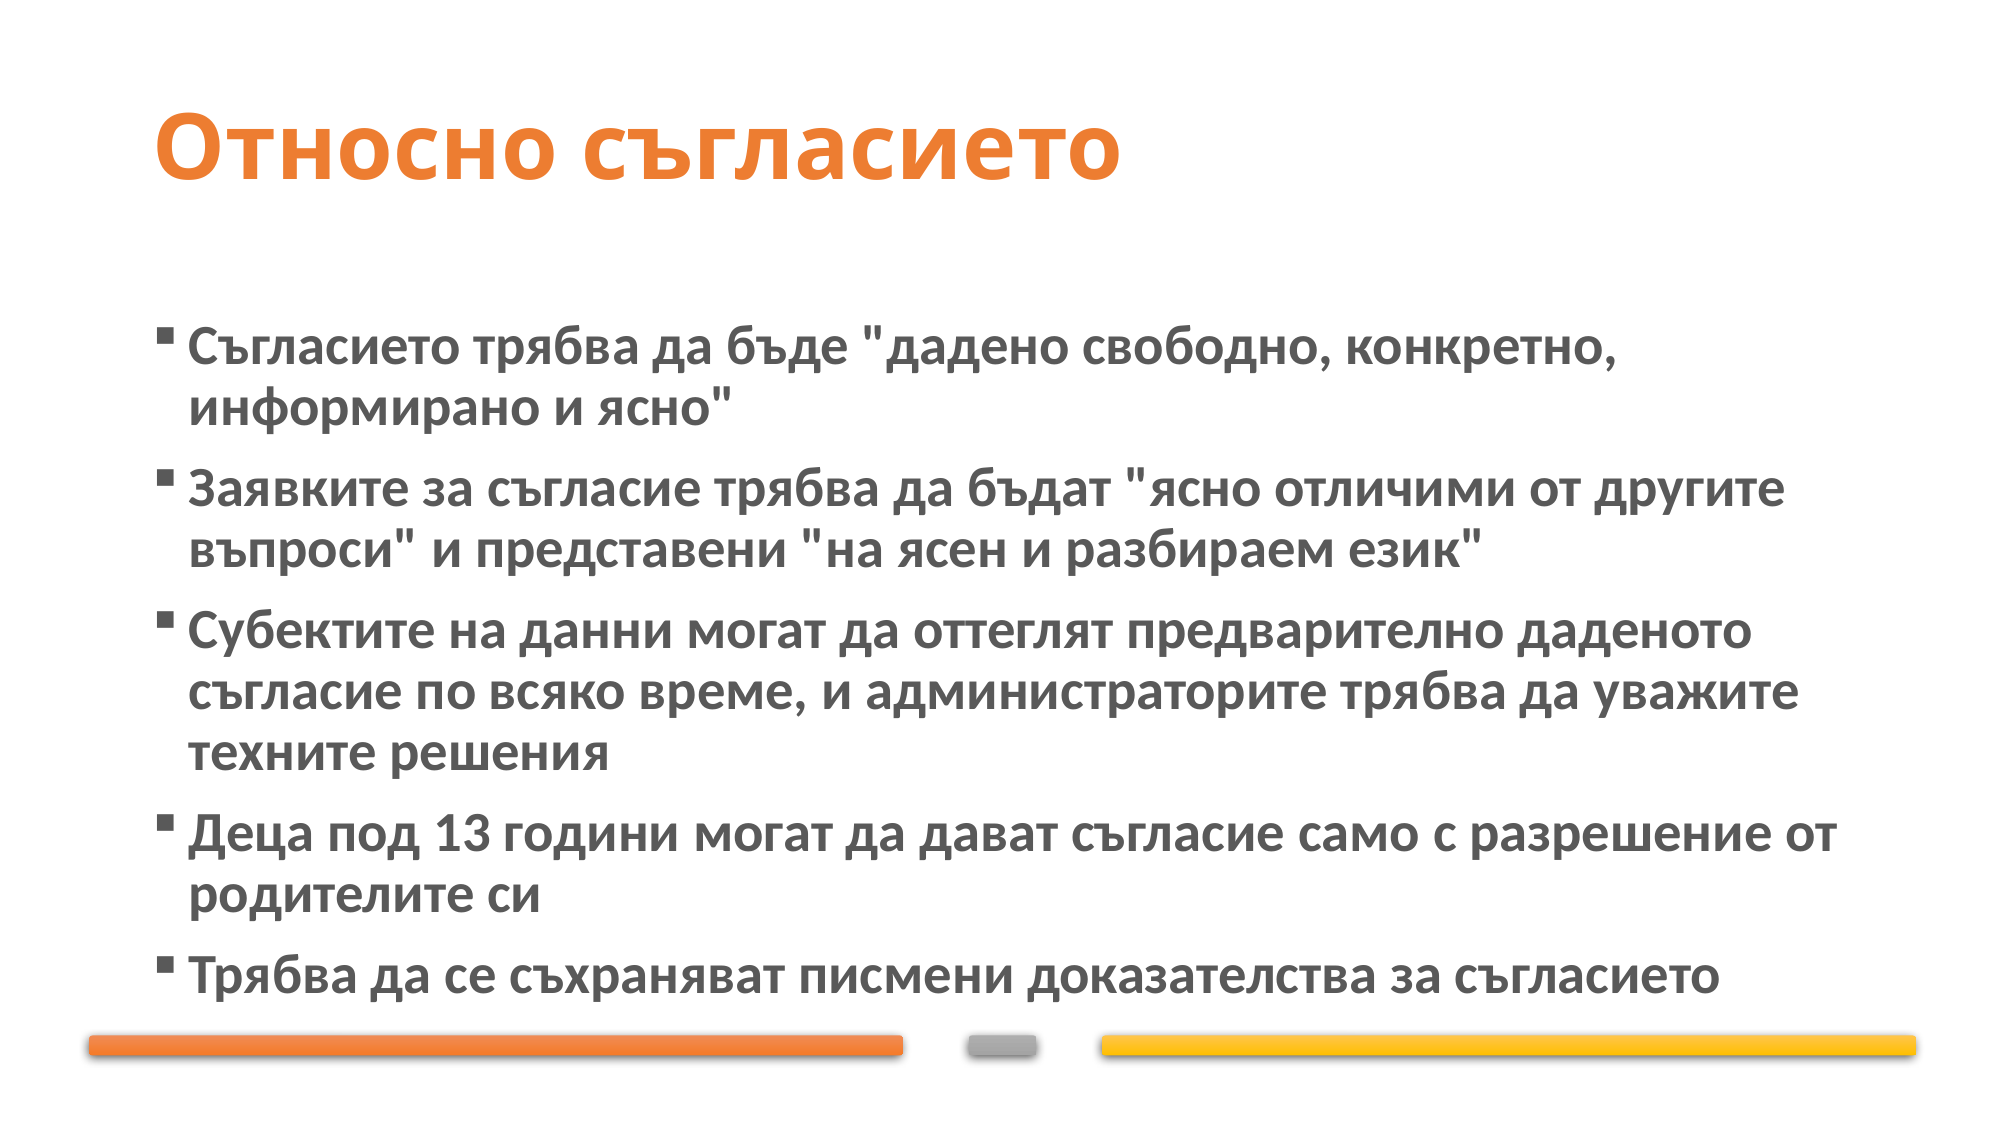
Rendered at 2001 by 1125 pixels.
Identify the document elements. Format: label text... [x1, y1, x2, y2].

list Съгласието трябва да бъде "дадено свободно, конкретно, информирано и ясно" Заявките за съгласие трябва да бъдат "ясно отличими от другите въпроси" и представени "на ясен и разбираем език" Субектите на данни могат да оттеглят предварително даденото съгласие по всяко време, и администраторите трябва да уважите техните решения Деца под 13 години могат да дават съгласие само с разрешение от родителите си Трябва да се съхраняват писмени доказателства за съгласието [137, 307, 1863, 1014]
title Относно съгласието [137, 41, 1863, 259]
